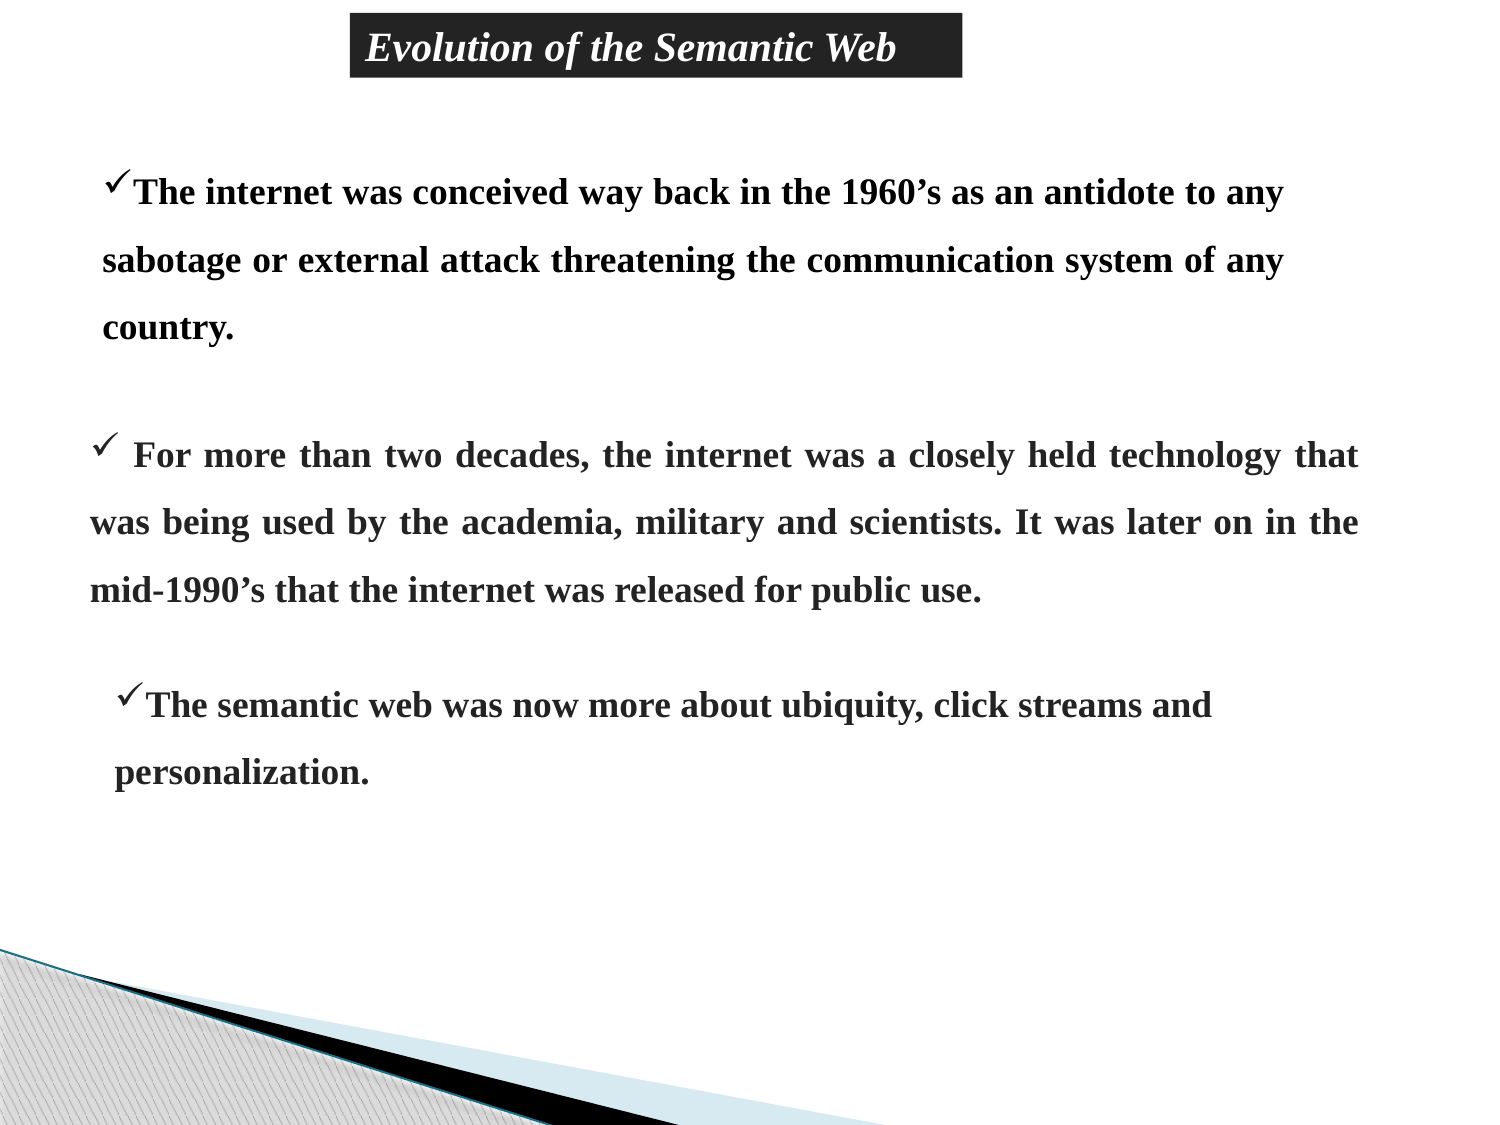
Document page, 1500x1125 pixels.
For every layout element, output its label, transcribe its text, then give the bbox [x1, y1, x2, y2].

text_box The internet was conceived way back in the 1960’s as an antidote to any sabotage or external attack threatening the communication system of any country. [87, 137, 1300, 355]
text_box The semantic web was now more about ubiquity, click streams and personalization. [99, 649, 1375, 800]
text_box For more than two decades, the internet was a closely held technology that was being used by the academia, military and scientists. It was later on in the mid-1990’s that the internet was released for public use. [75, 399, 1375, 618]
text_box Evolution of the Semantic Web [349, 12, 963, 78]
